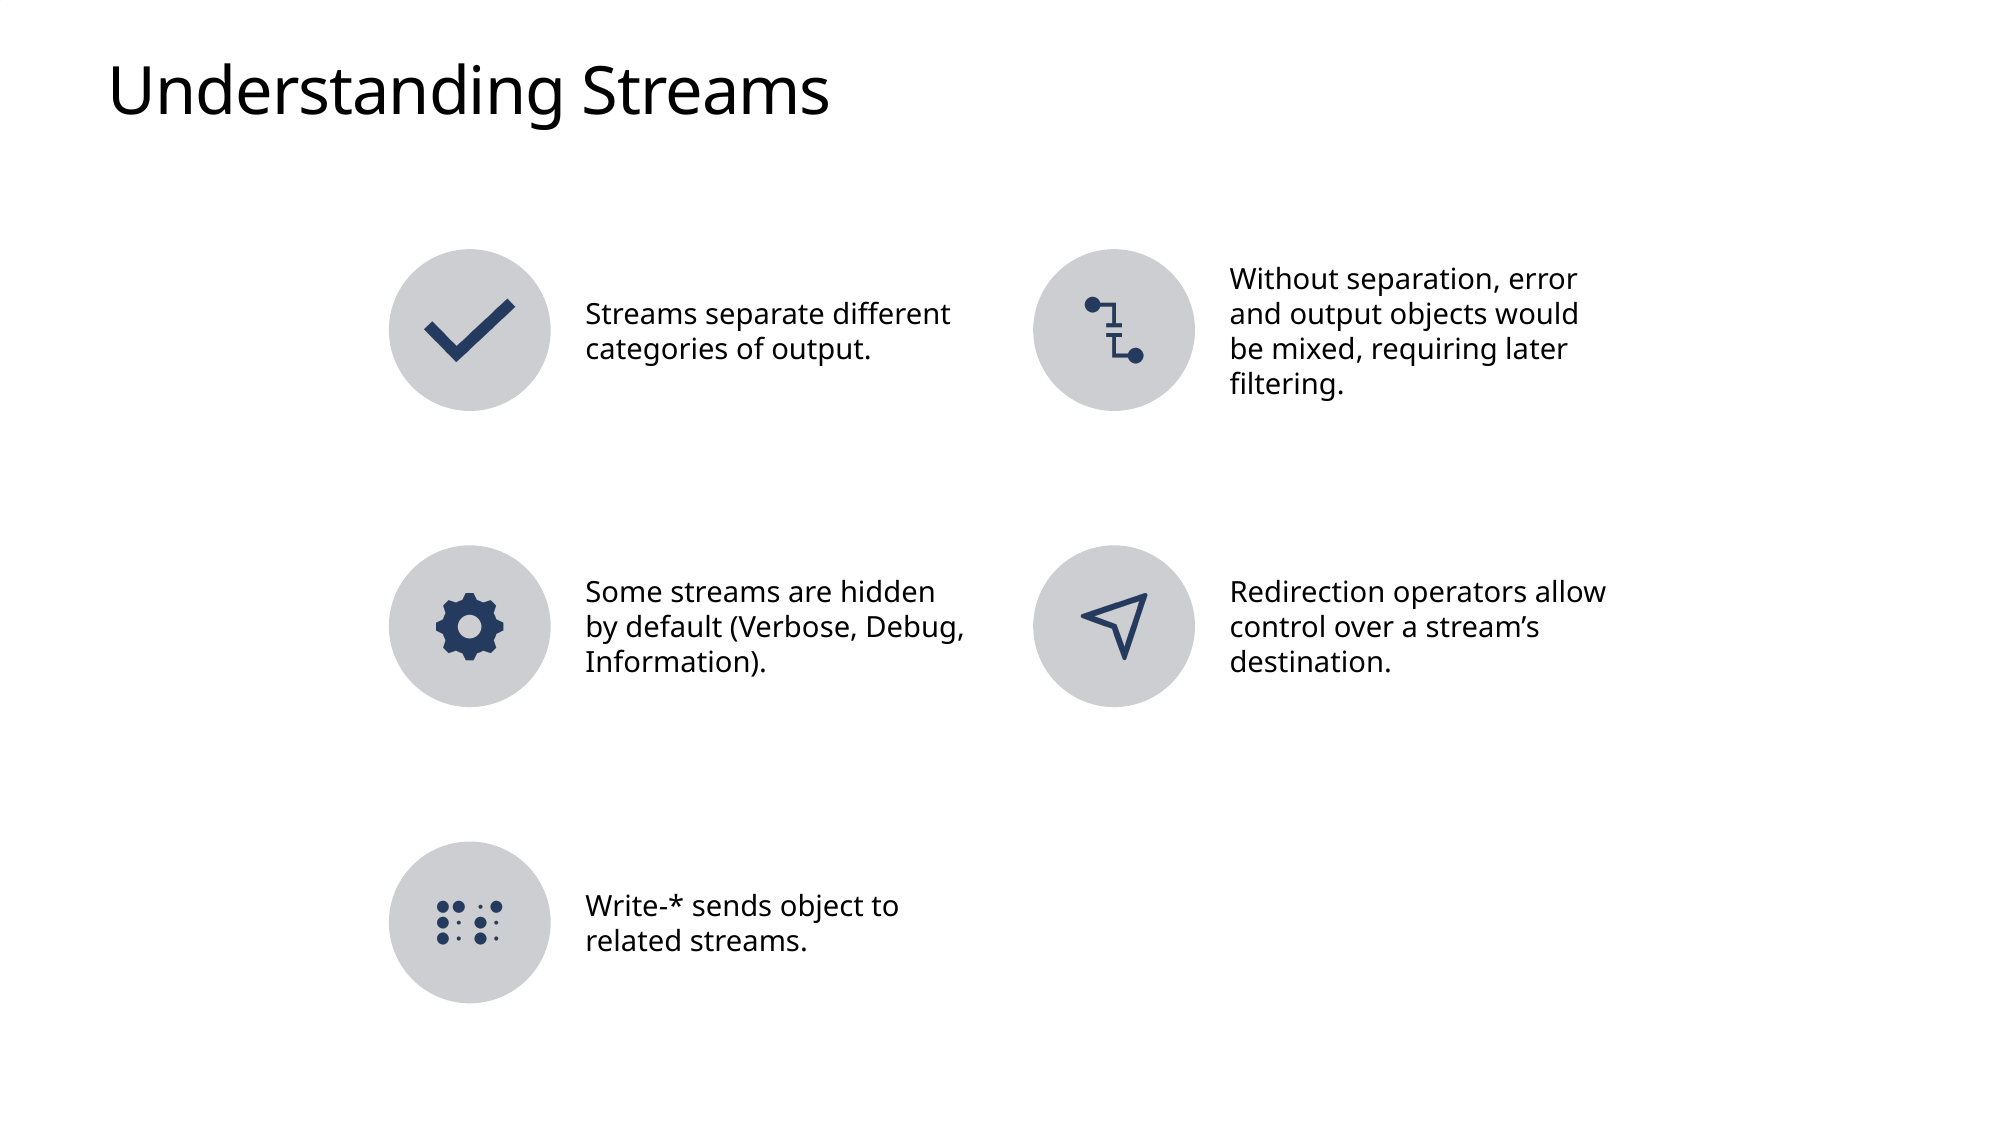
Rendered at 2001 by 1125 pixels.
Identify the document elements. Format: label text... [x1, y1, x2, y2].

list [107, 230, 1893, 1022]
title Understanding Streams [107, 52, 1893, 129]
